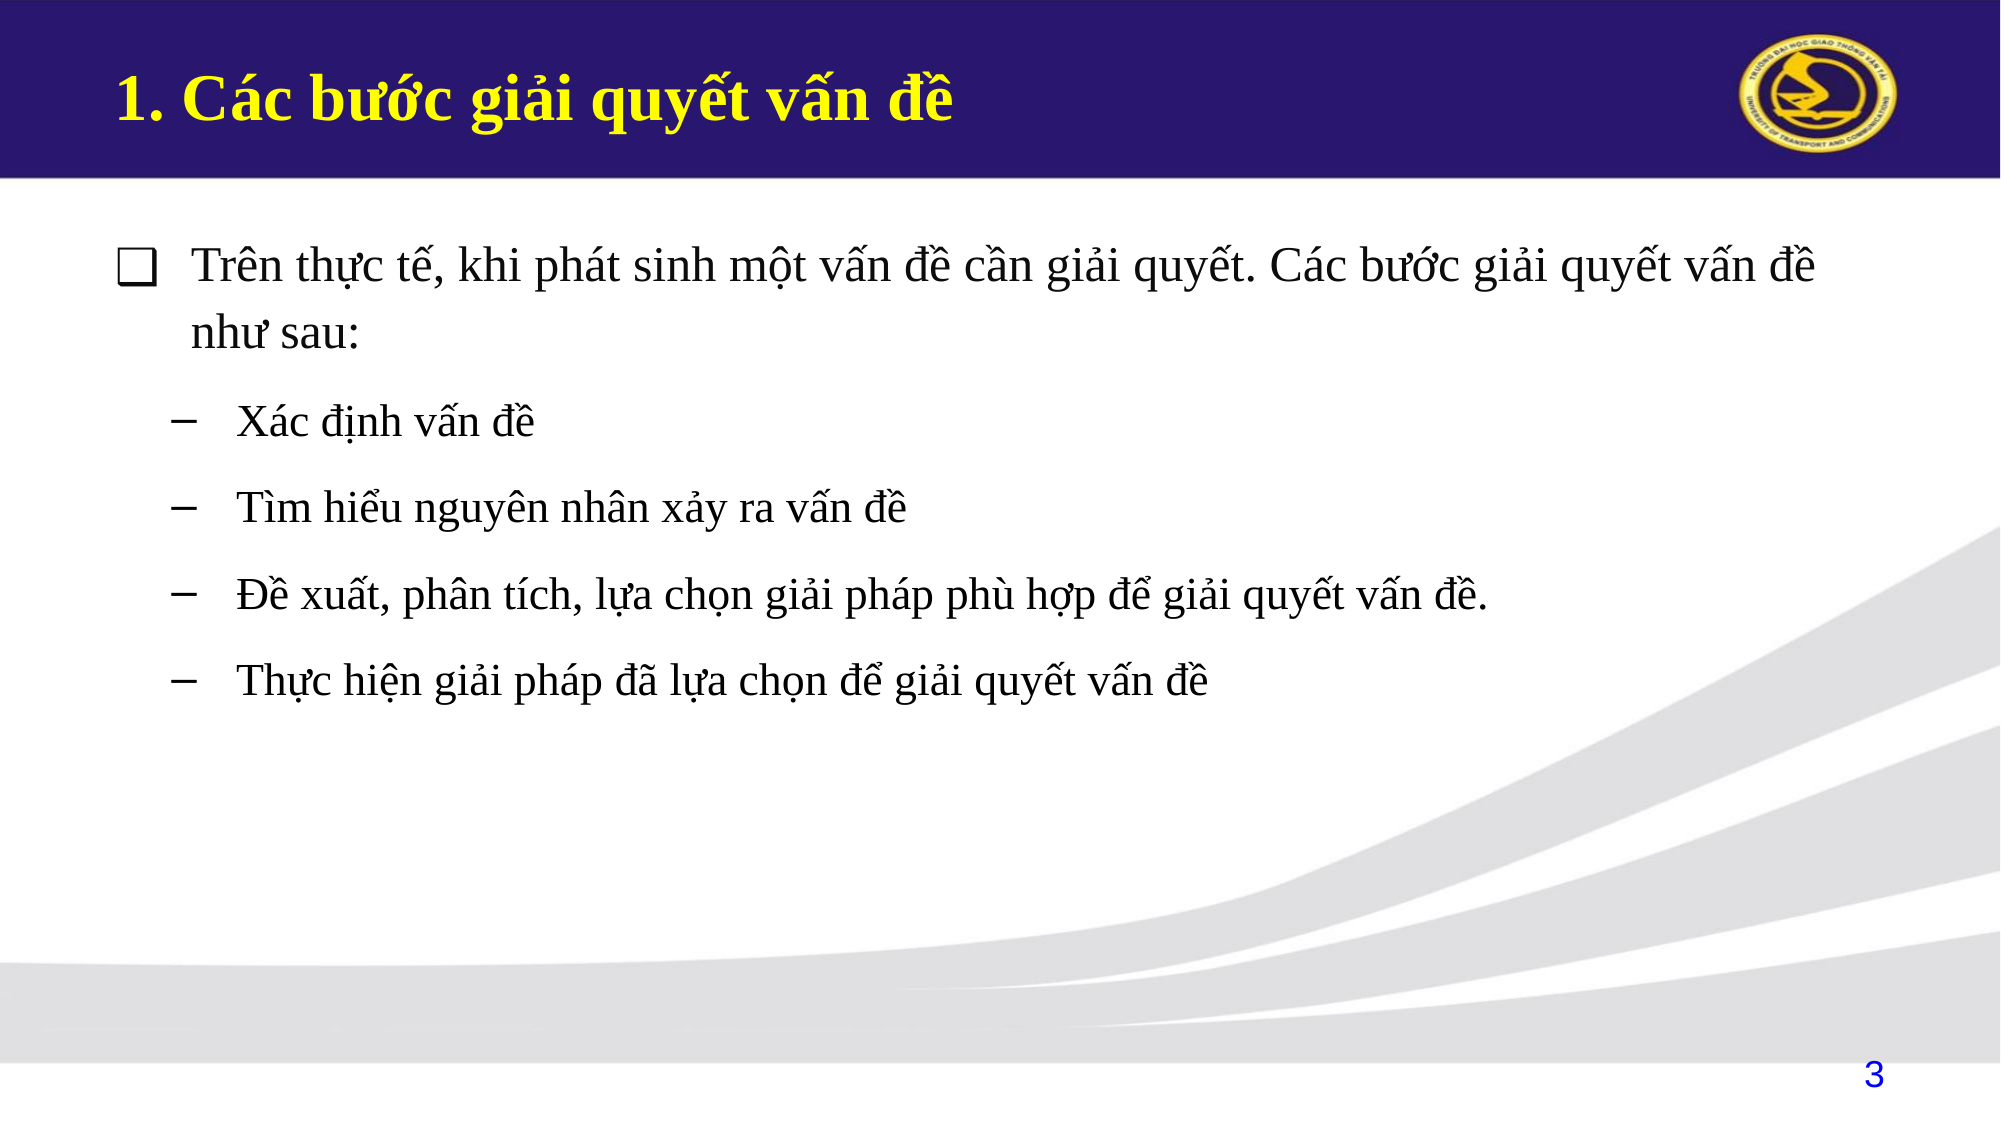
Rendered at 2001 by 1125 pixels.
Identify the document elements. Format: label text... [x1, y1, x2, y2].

slide_number 3 [1433, 1042, 1900, 1103]
list Trên thực tế, khi phát sinh một vấn đề cần giải quyết. Các bước giải quyết vấn đề như sau: Xác định vấn đề Tìm hiểu nguyên nhân xảy ra vấn đề Đề xuất, phân tích, lựa chọn giải pháp phù hợp để giải quyết vấn đề. Thực hiện giải pháp đã lựa chọn để giải quyết vấn đề [99, 217, 1900, 985]
picture [0, 0, 2001, 1125]
title 1. Các bước giải quyết vấn đề [99, 12, 1734, 175]
